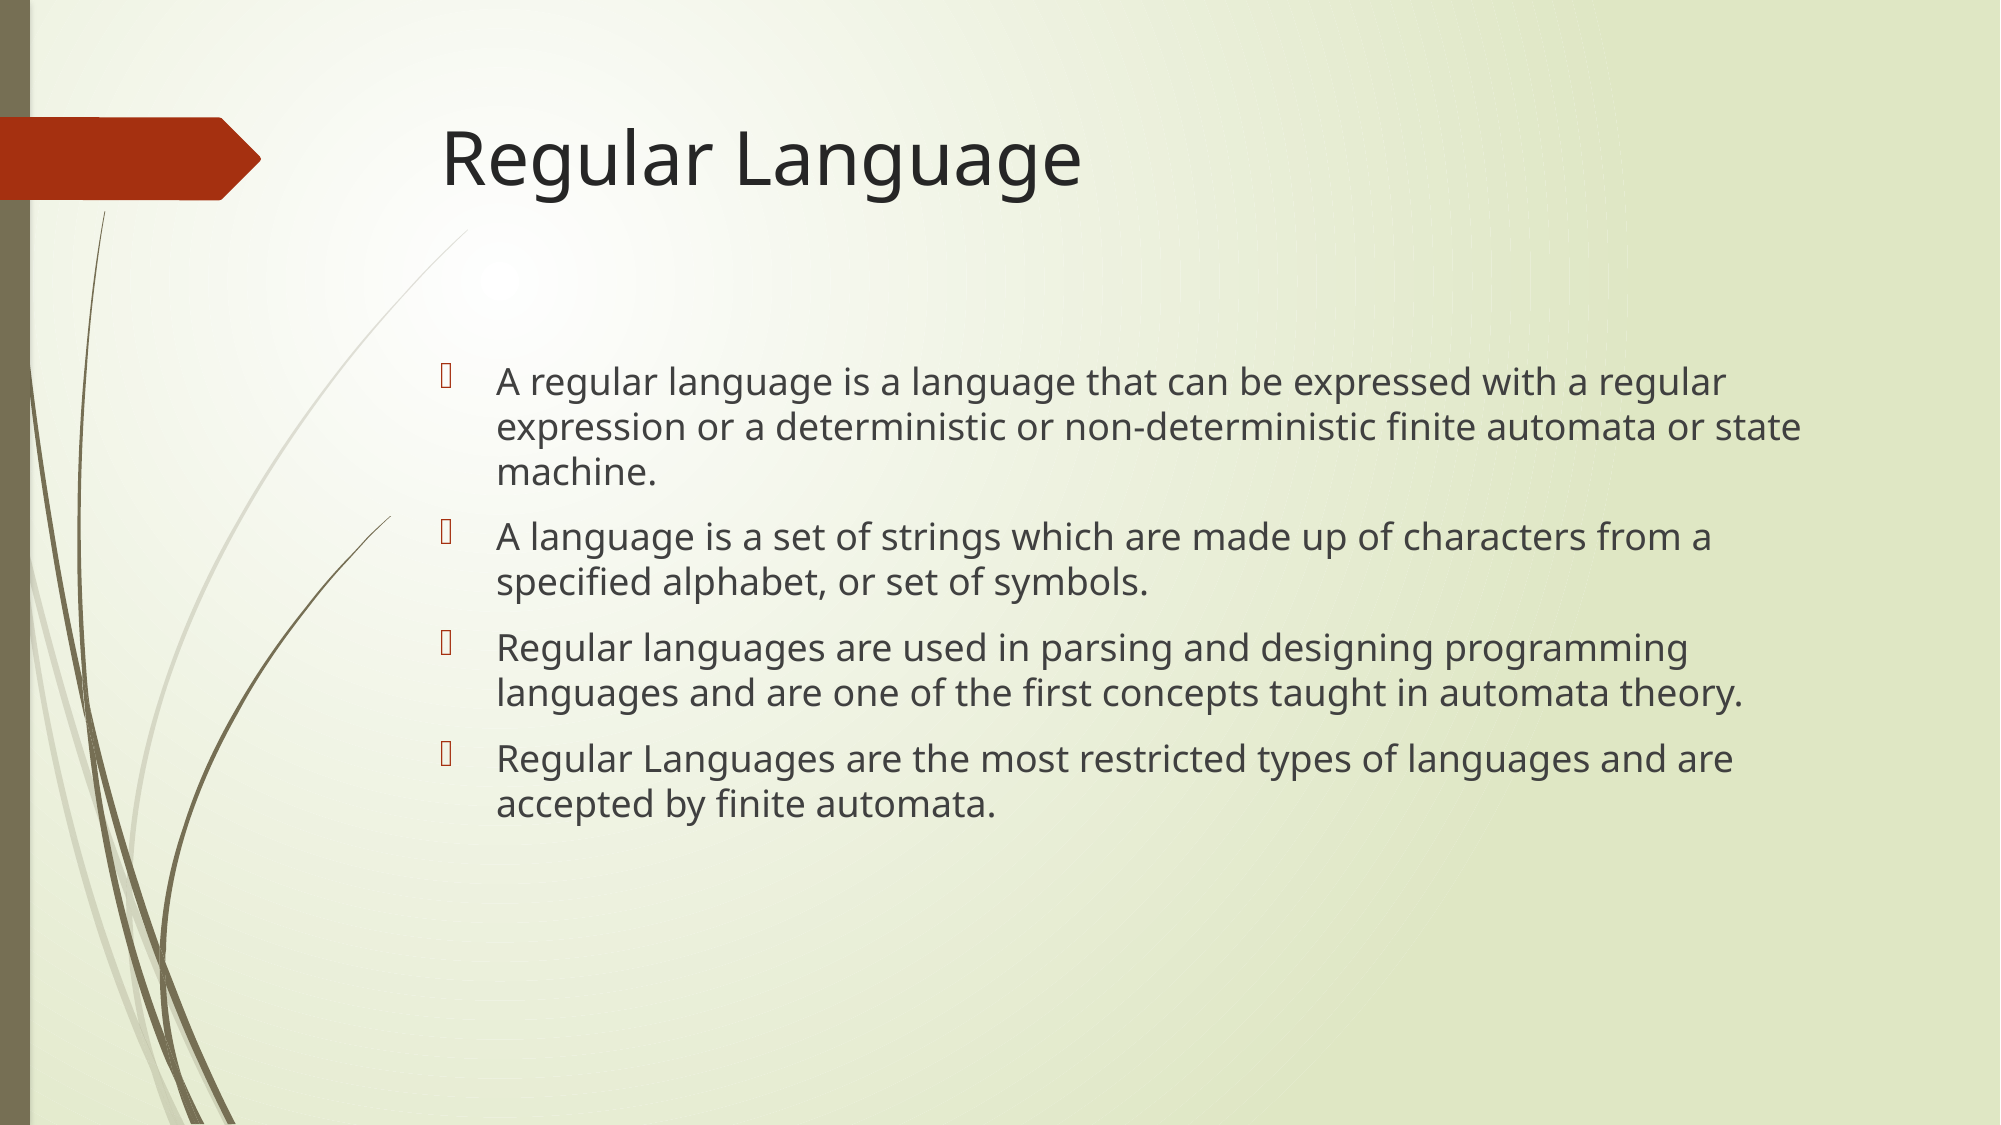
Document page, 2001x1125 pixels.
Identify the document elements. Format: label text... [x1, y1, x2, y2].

title Regular Language [425, 102, 1888, 313]
list A regular language is a language that can be expressed with a regular expression or a deterministic or non-deterministic finite automata or state machine. A language is a set of strings which are made up of characters from a specified alphabet, or set of symbols. Regular languages are used in parsing and designing programming languages and are one of the first concepts taught in automata theory. Regular Languages are the most restricted types of languages and are accepted by finite automata. [424, 350, 1888, 970]
